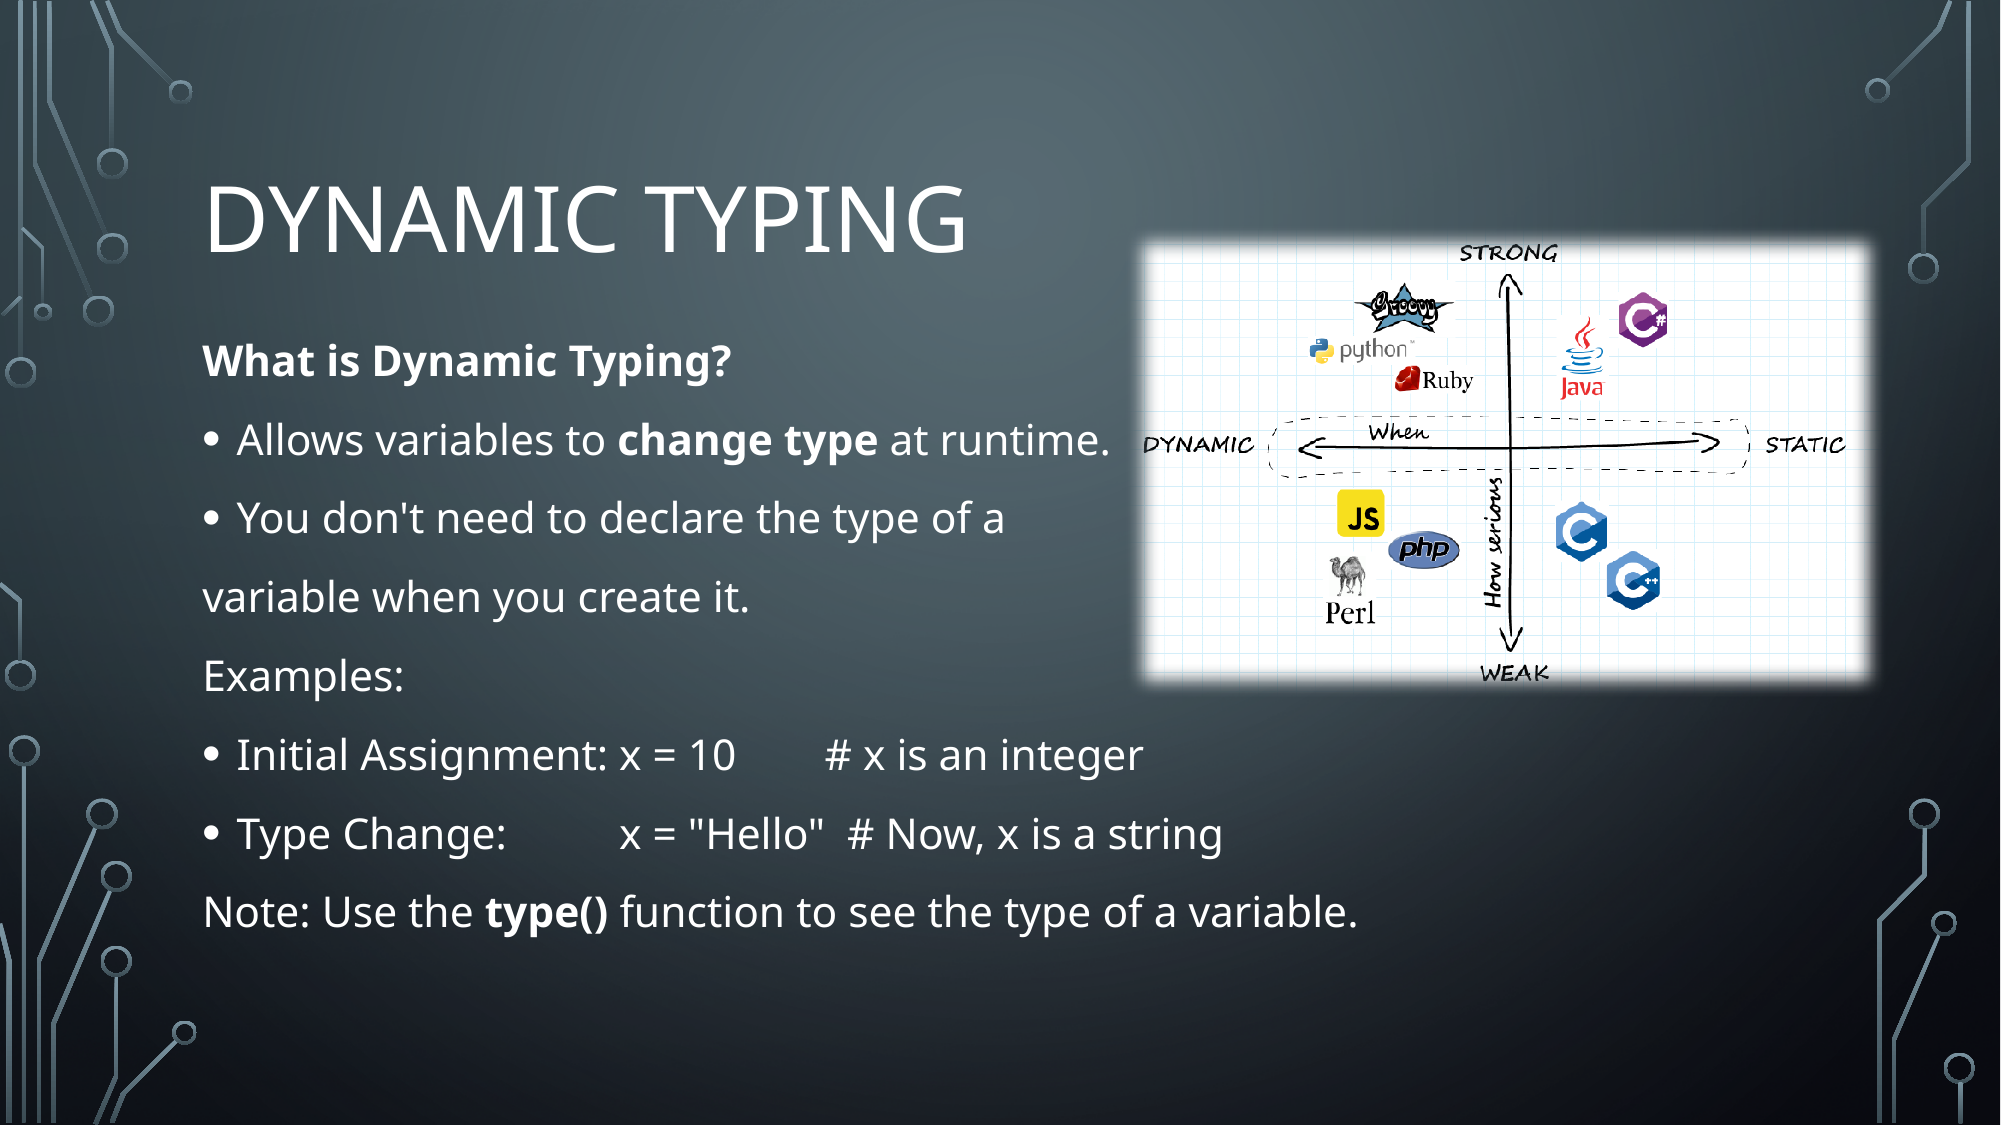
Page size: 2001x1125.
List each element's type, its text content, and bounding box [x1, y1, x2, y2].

title Dynamic typing [187, 101, 1813, 316]
list What is Dynamic Typing? Allows variables to change type at runtime. You don't need to declare the type of a variable when you create it. Examples: Initial Assignment: x = 10 # x is an integer Type Change: x = "Hello" # Now, x is a string Note: Use the type() function to see the type of a variable. [187, 316, 1887, 950]
picture [1124, 224, 1887, 698]
